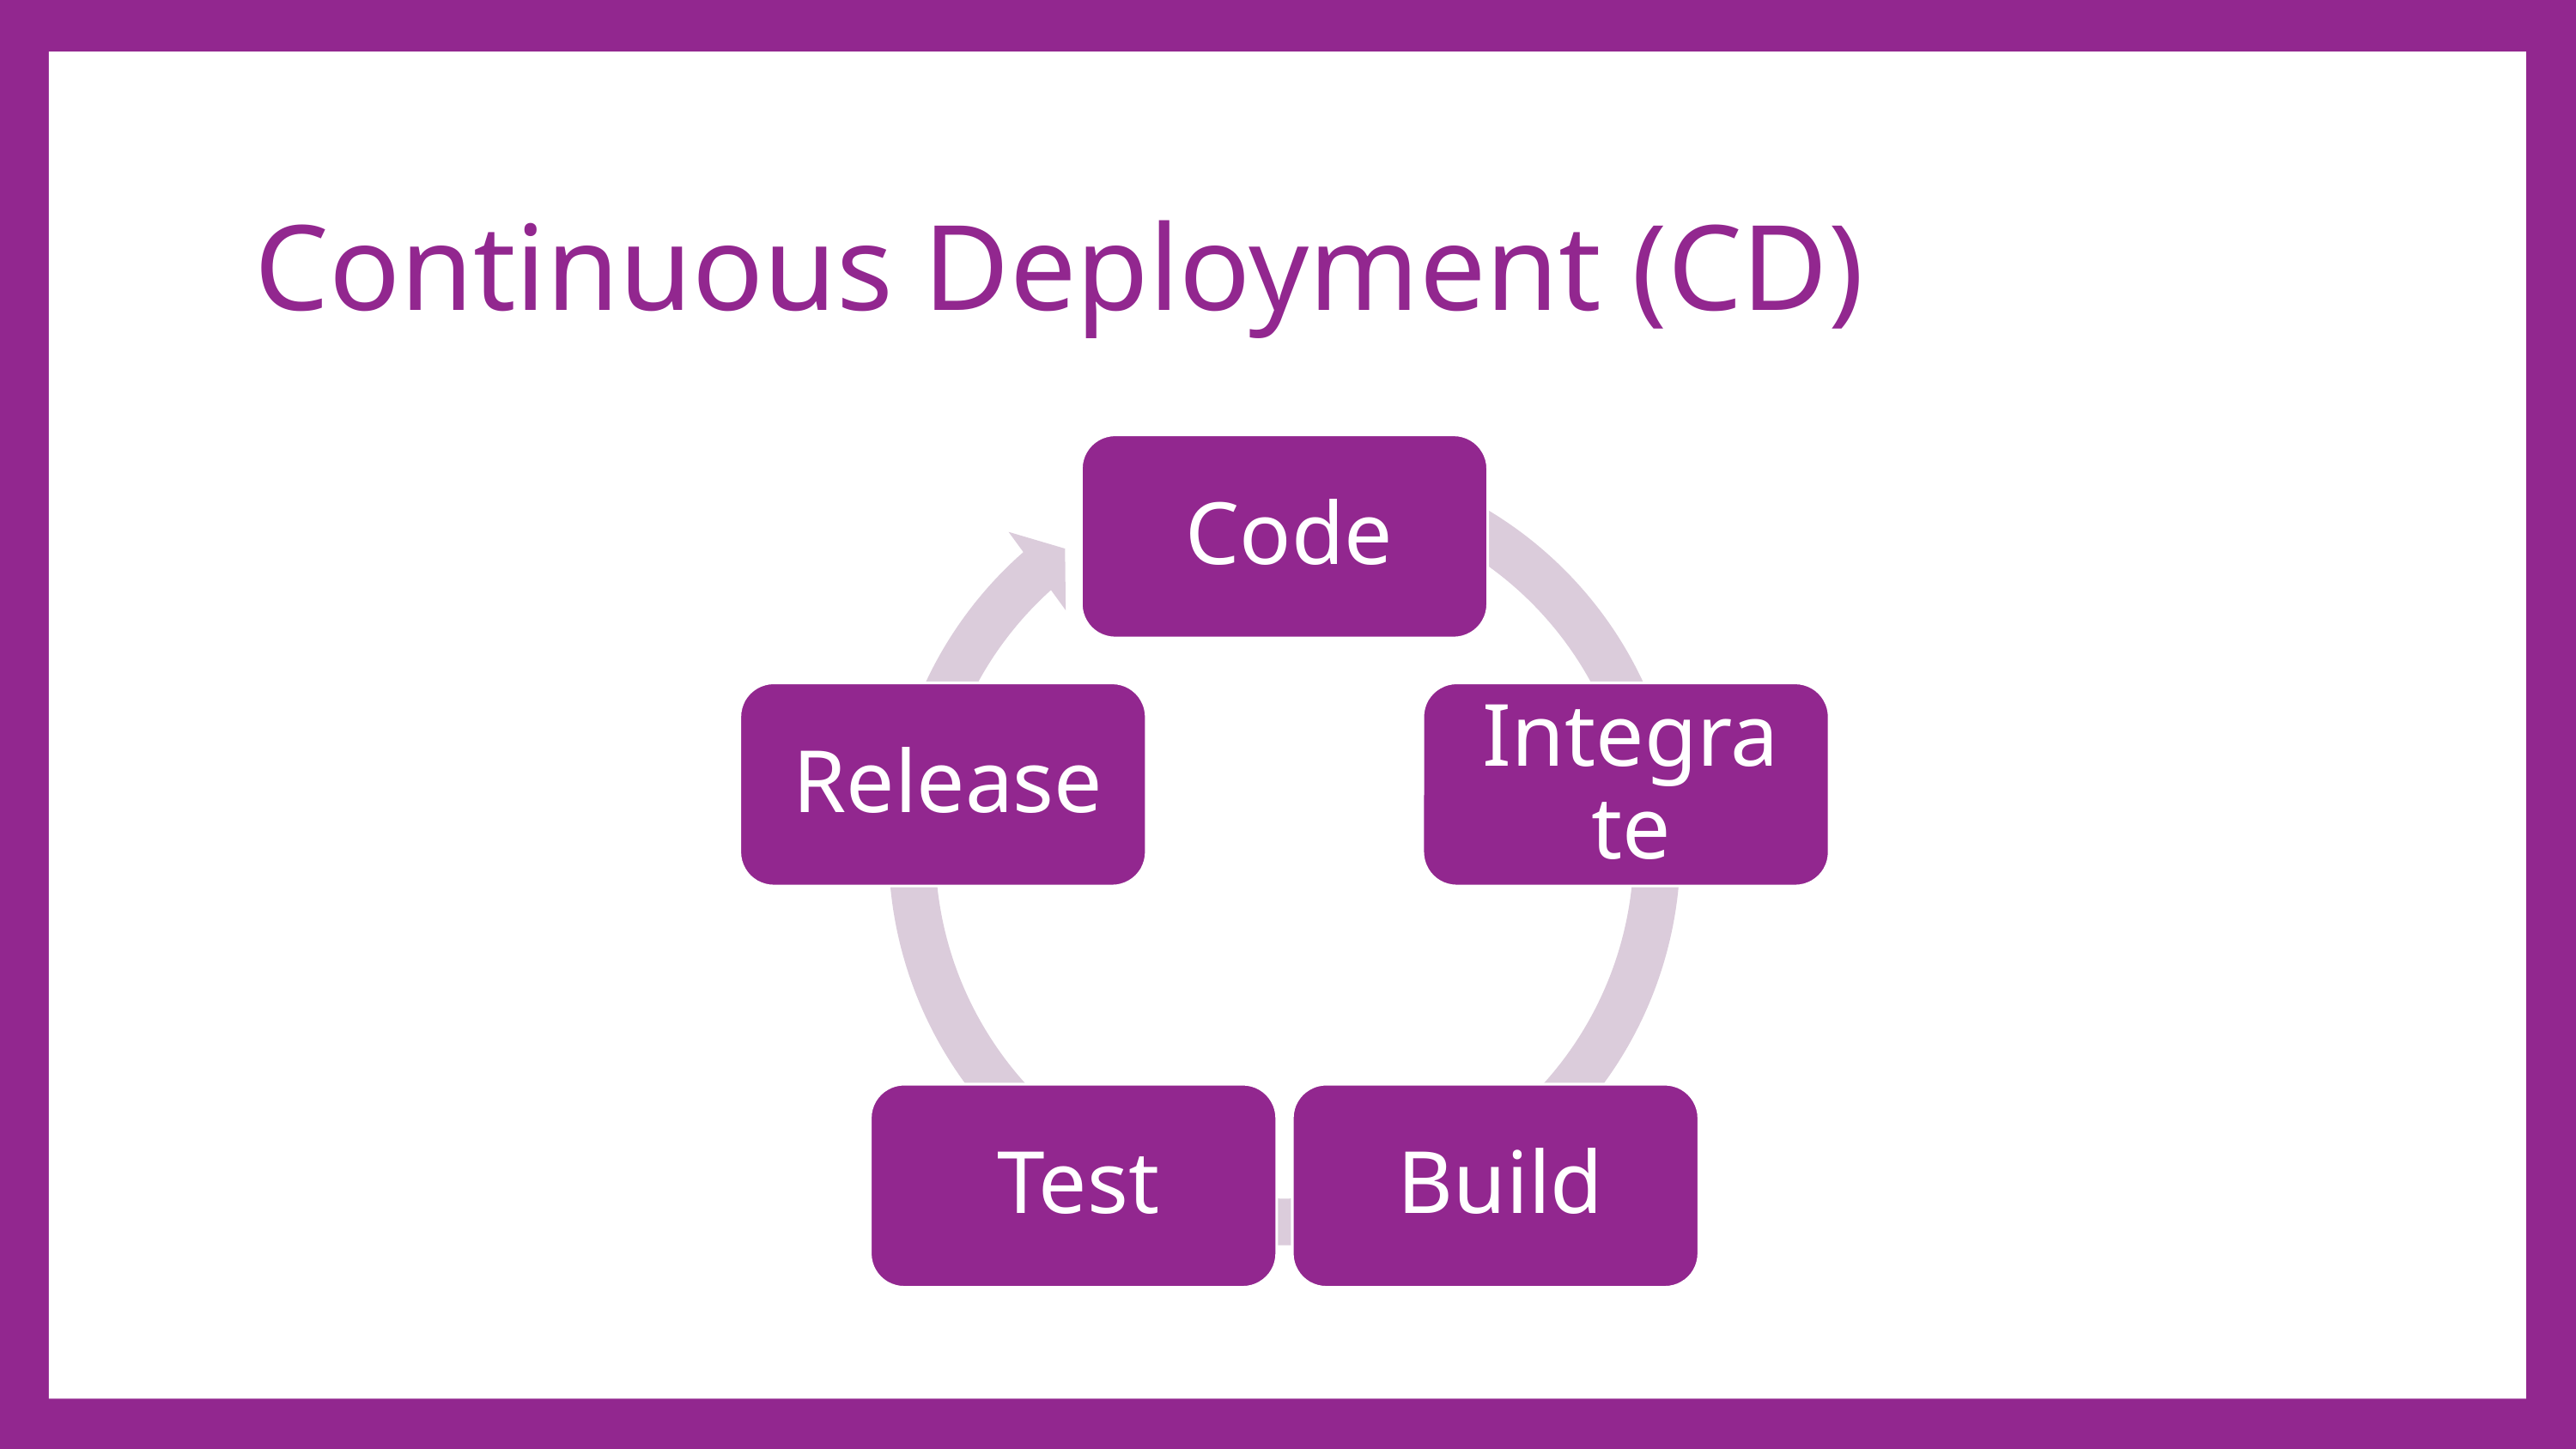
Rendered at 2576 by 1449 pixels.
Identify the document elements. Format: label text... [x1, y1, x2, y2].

title Continuous Deployment (CD) [241, 129, 2329, 415]
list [240, 433, 2328, 1288]
